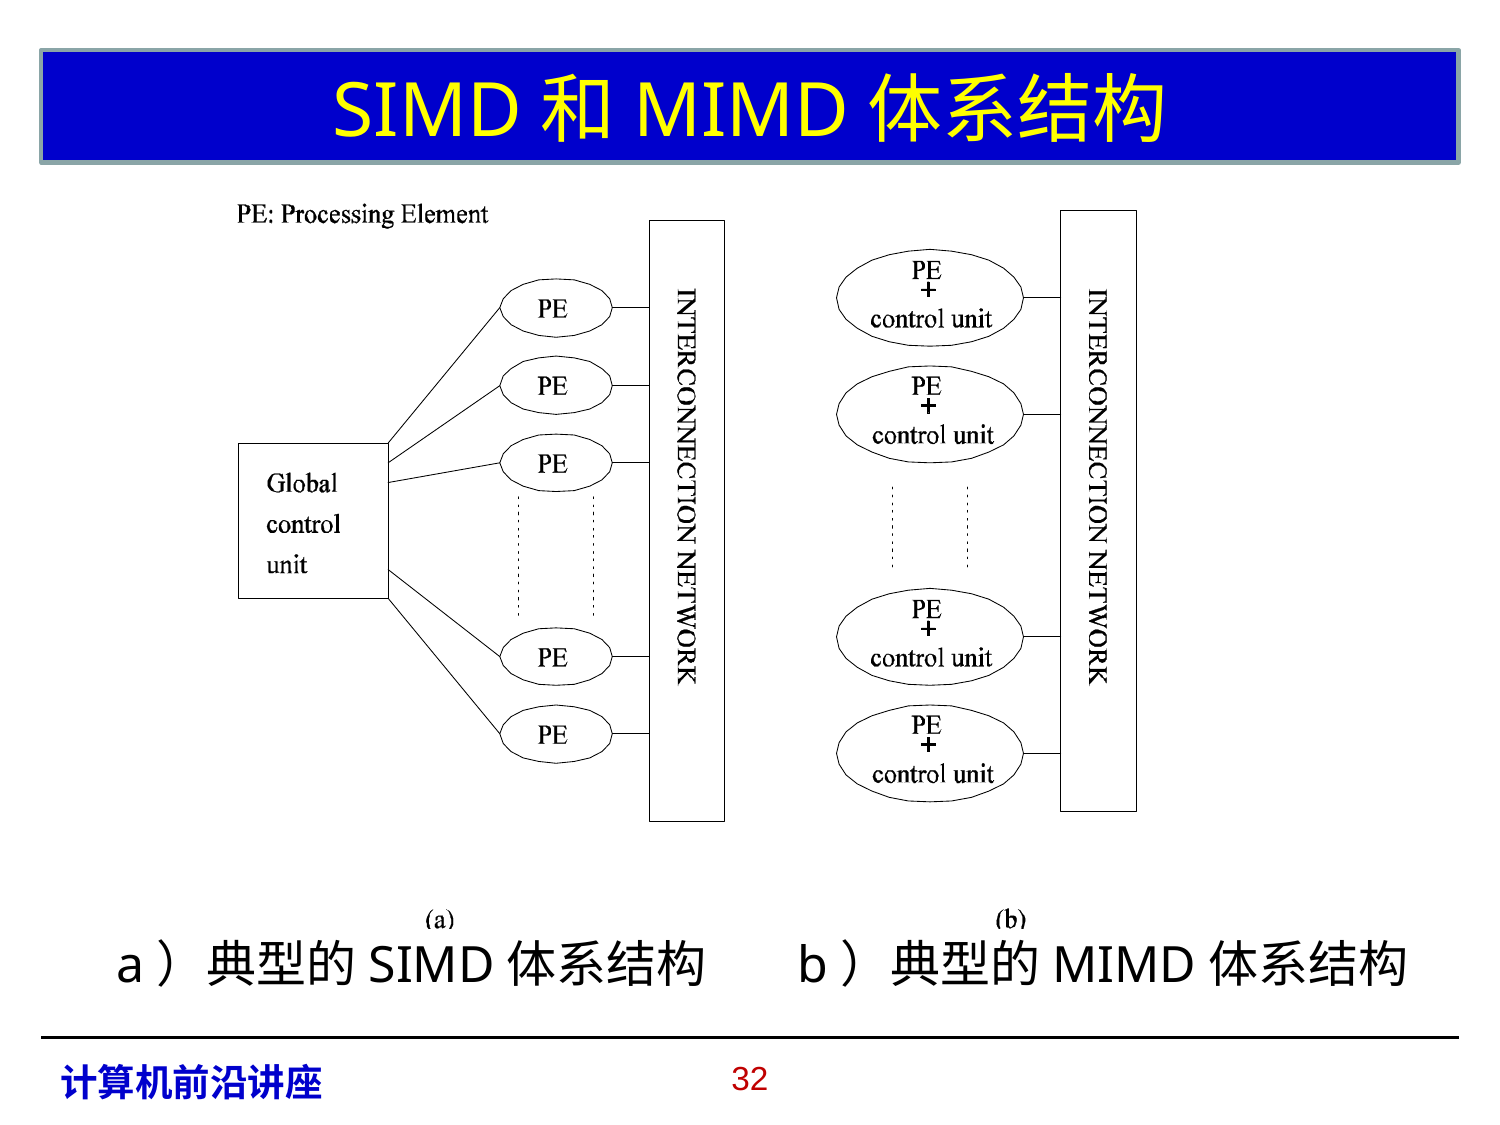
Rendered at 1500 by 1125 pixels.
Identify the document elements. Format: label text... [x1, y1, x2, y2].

slide_number 31 [575, 1050, 925, 1125]
picture [237, 199, 1138, 929]
list a）典型的SIMD体系结构 b）典型的MIMD体系结构 [87, 924, 1438, 1013]
title SIMD和MIMD体系结构 [75, 50, 1425, 163]
